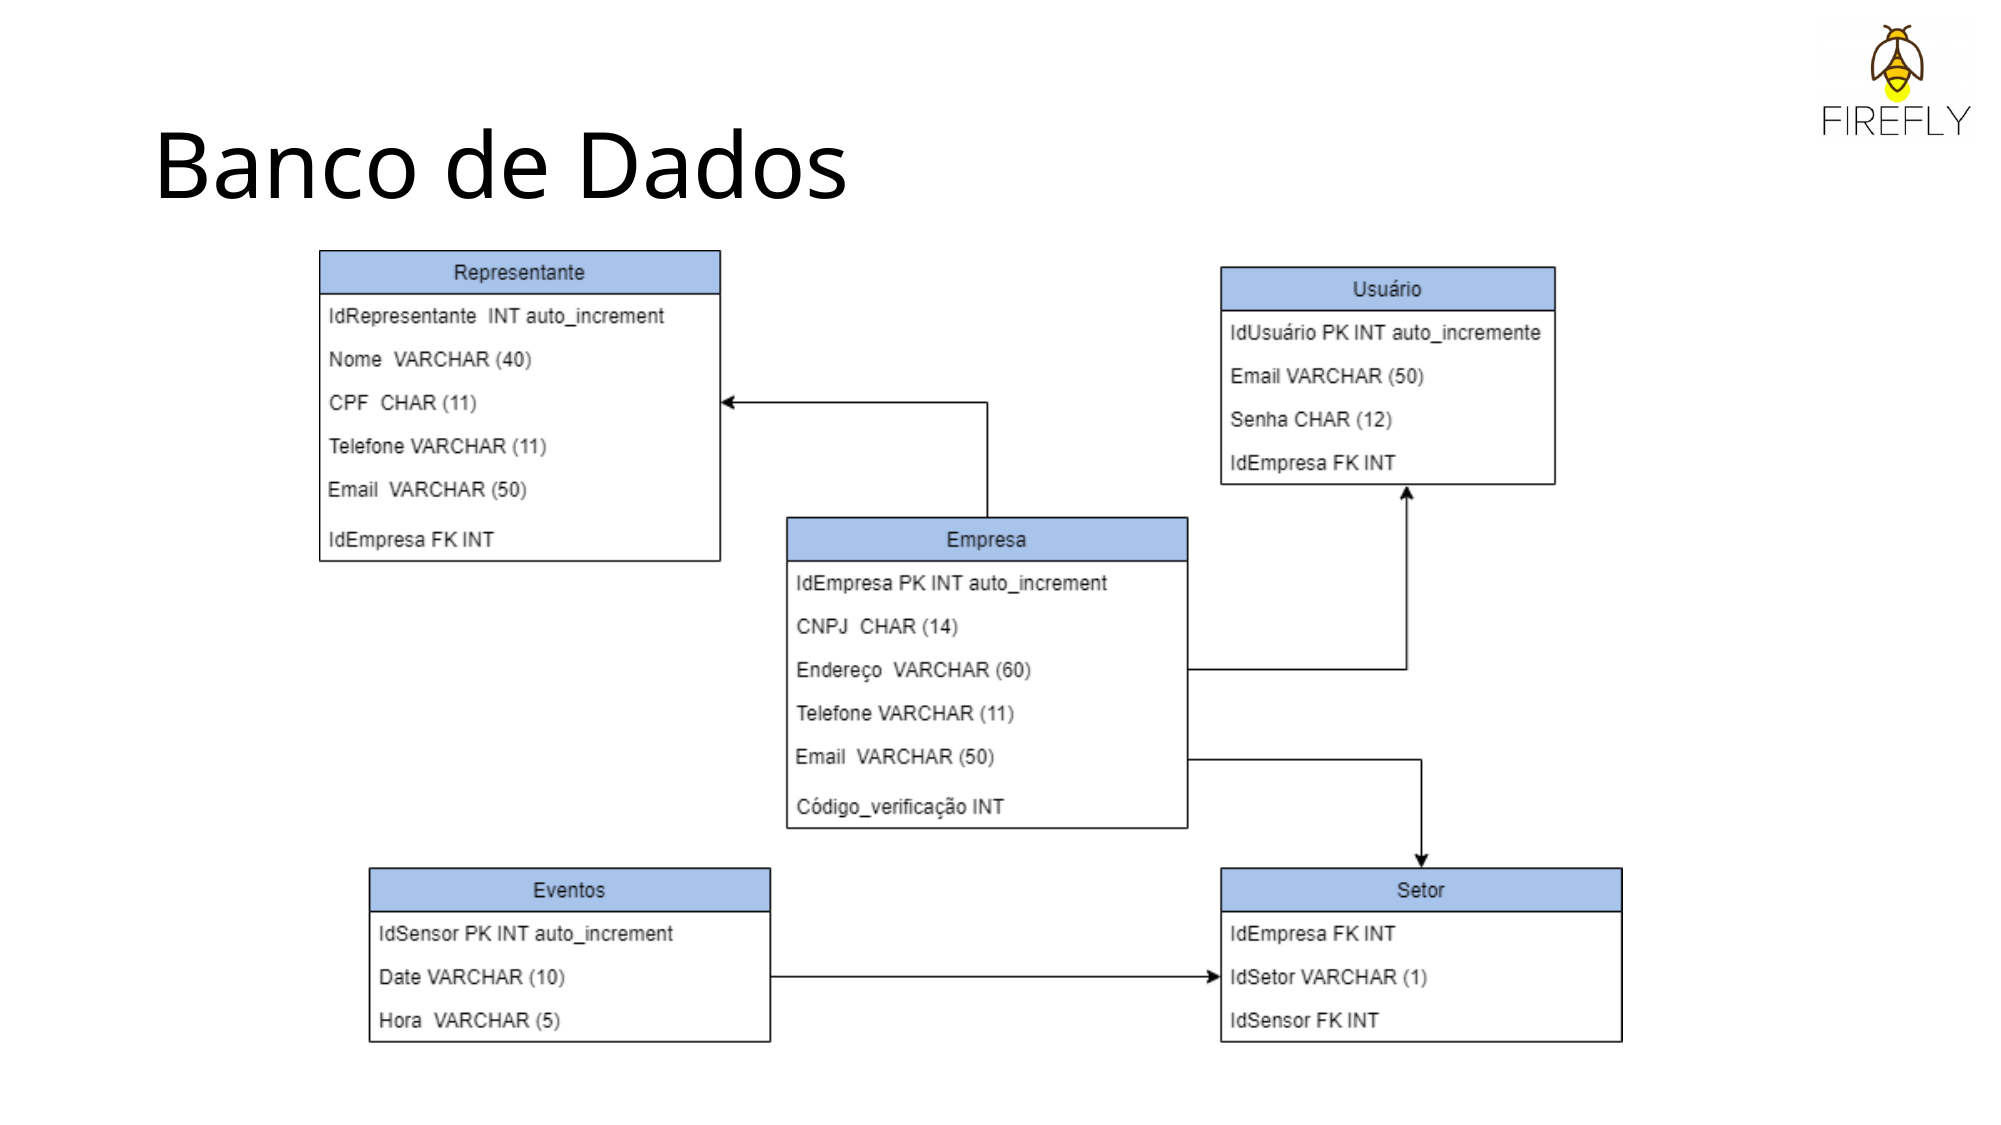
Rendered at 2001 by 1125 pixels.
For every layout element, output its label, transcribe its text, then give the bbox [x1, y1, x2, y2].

picture [1815, 18, 1976, 145]
title Banco de Dados [137, 59, 1863, 278]
picture [319, 250, 1623, 1048]
